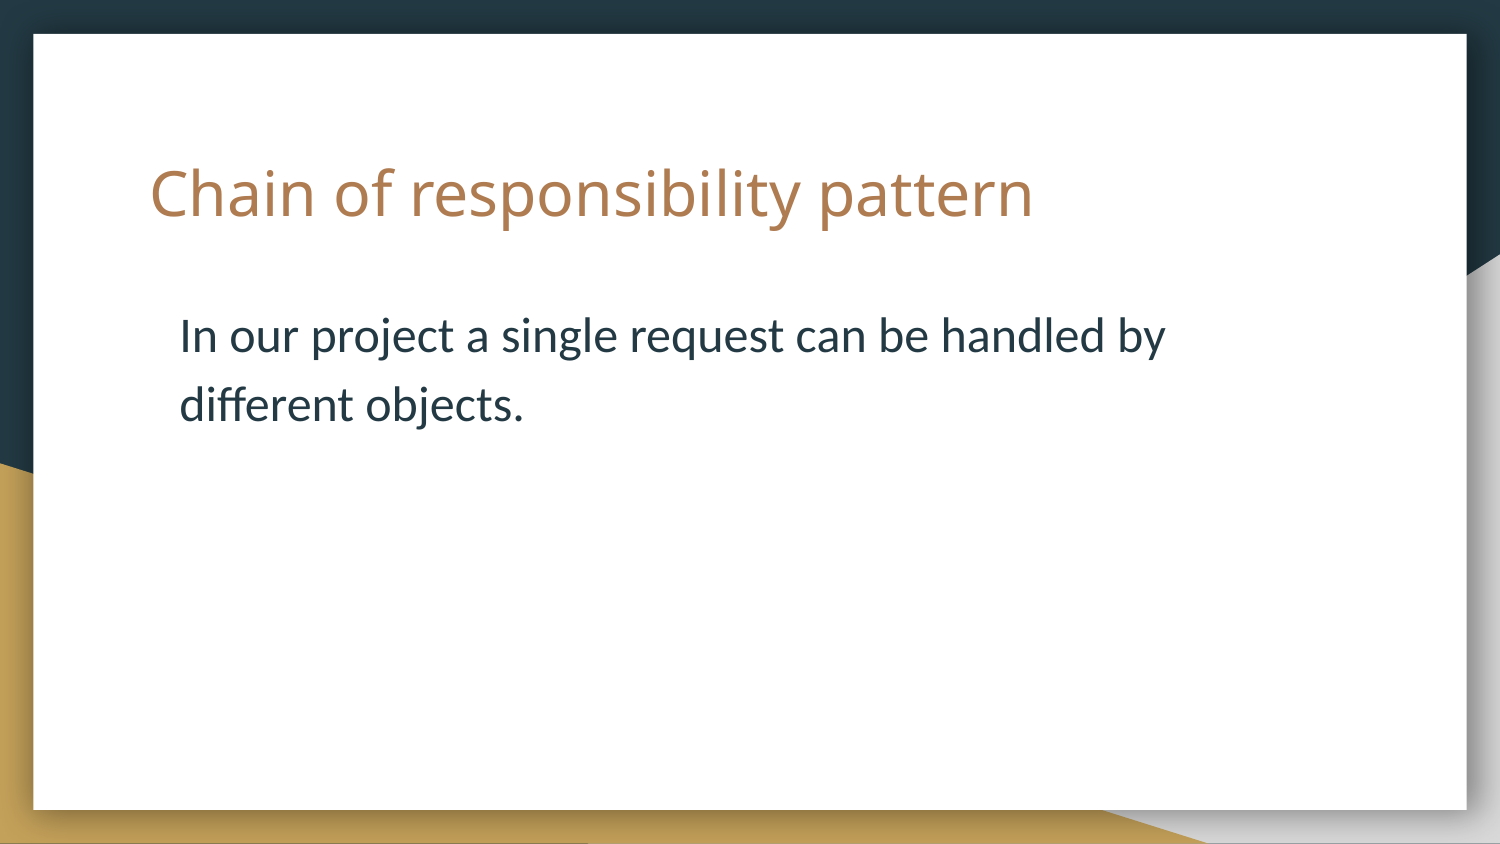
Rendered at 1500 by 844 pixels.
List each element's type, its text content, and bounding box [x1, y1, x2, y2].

list In our project a single request can be handled by different objects. [164, 278, 1318, 695]
title Chain of responsibility pattern [134, 138, 1366, 296]
